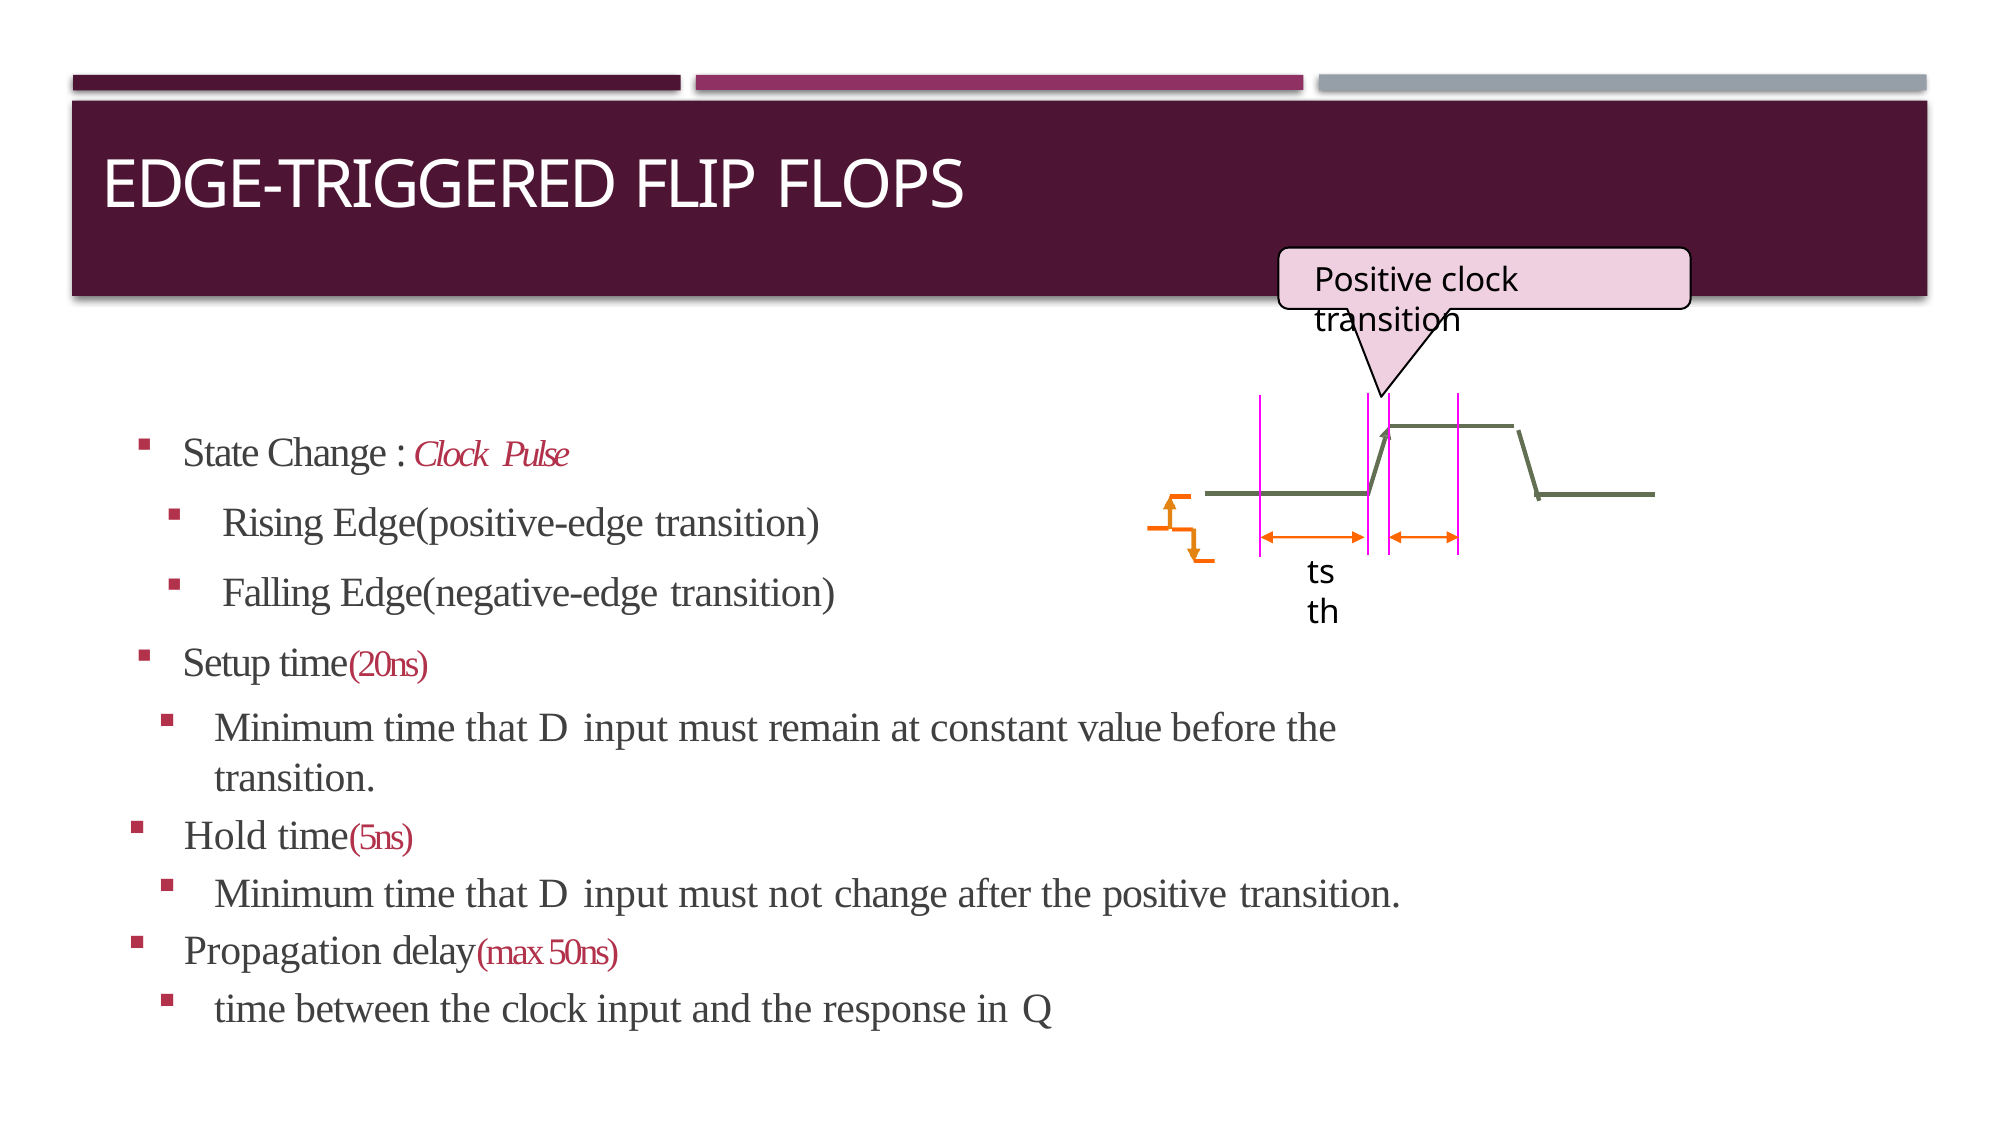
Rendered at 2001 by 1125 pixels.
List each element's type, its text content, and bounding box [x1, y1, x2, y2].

text_box Minimum time that D input must remain at constant value before the transition. Hold time(5ns) Minimum time that D input must not change after the positive transition. Propagation delay(max 50ns) time between the clock input and the response in Q [125, 690, 1485, 1031]
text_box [1276, 245, 1693, 504]
title Edge-Triggered Flip Flops [99, 30, 1110, 221]
list State Change : Clock Pulse Rising Edge(positive-edge transition) Falling Edge(negative-edge transition) Setup time(20ns) [133, 226, 2000, 874]
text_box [395, 284, 1658, 563]
text_box ts th [1305, 572, 1428, 630]
